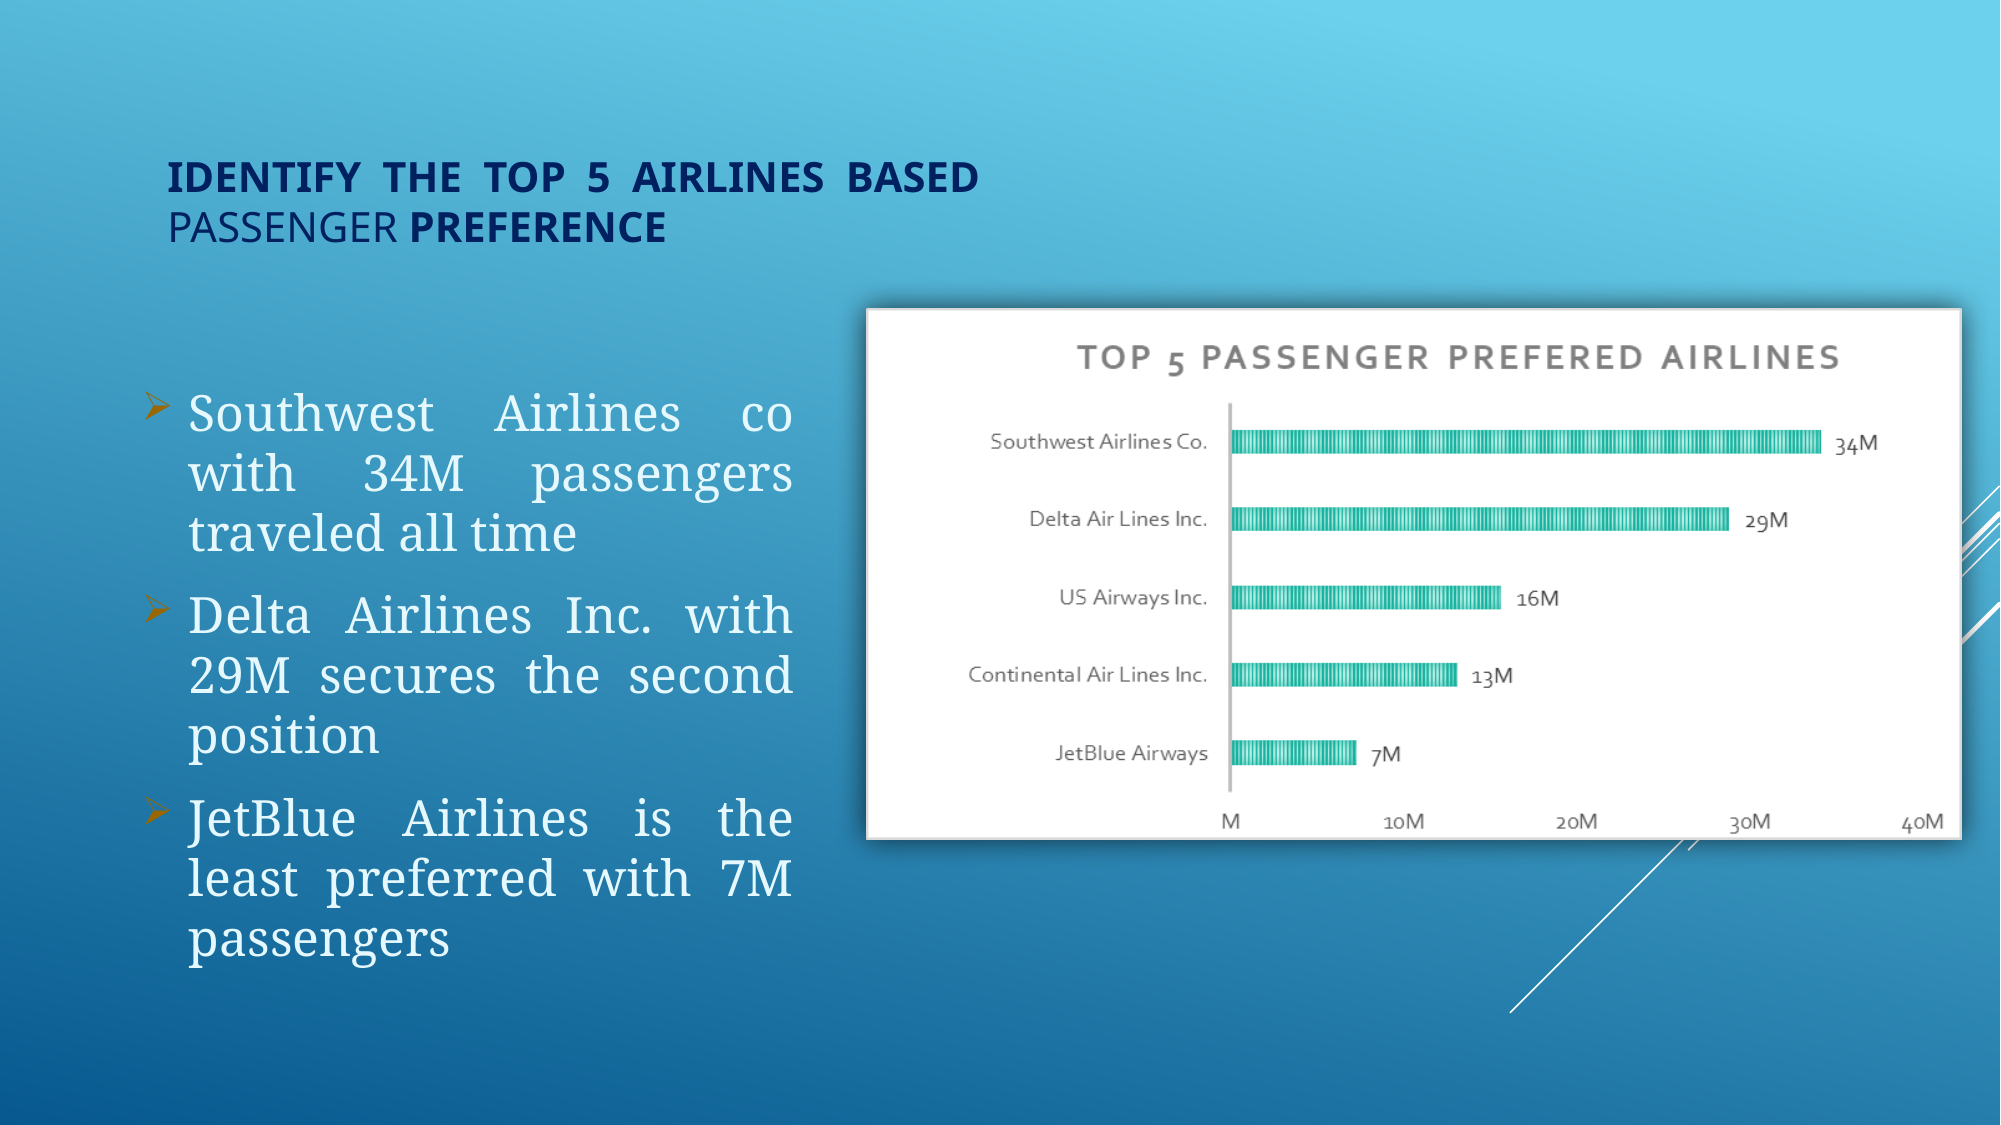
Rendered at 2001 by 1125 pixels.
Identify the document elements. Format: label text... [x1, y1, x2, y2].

list Southwest Airlines co with 34M passengers traveled all time Delta Airlines Inc. with 29M secures the second position JetBlue Airlines is the least preferred with 7M passengers [126, 373, 809, 1093]
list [866, 308, 1962, 841]
title Identify the Top 5 Airlines based passenger preference [152, 102, 996, 259]
